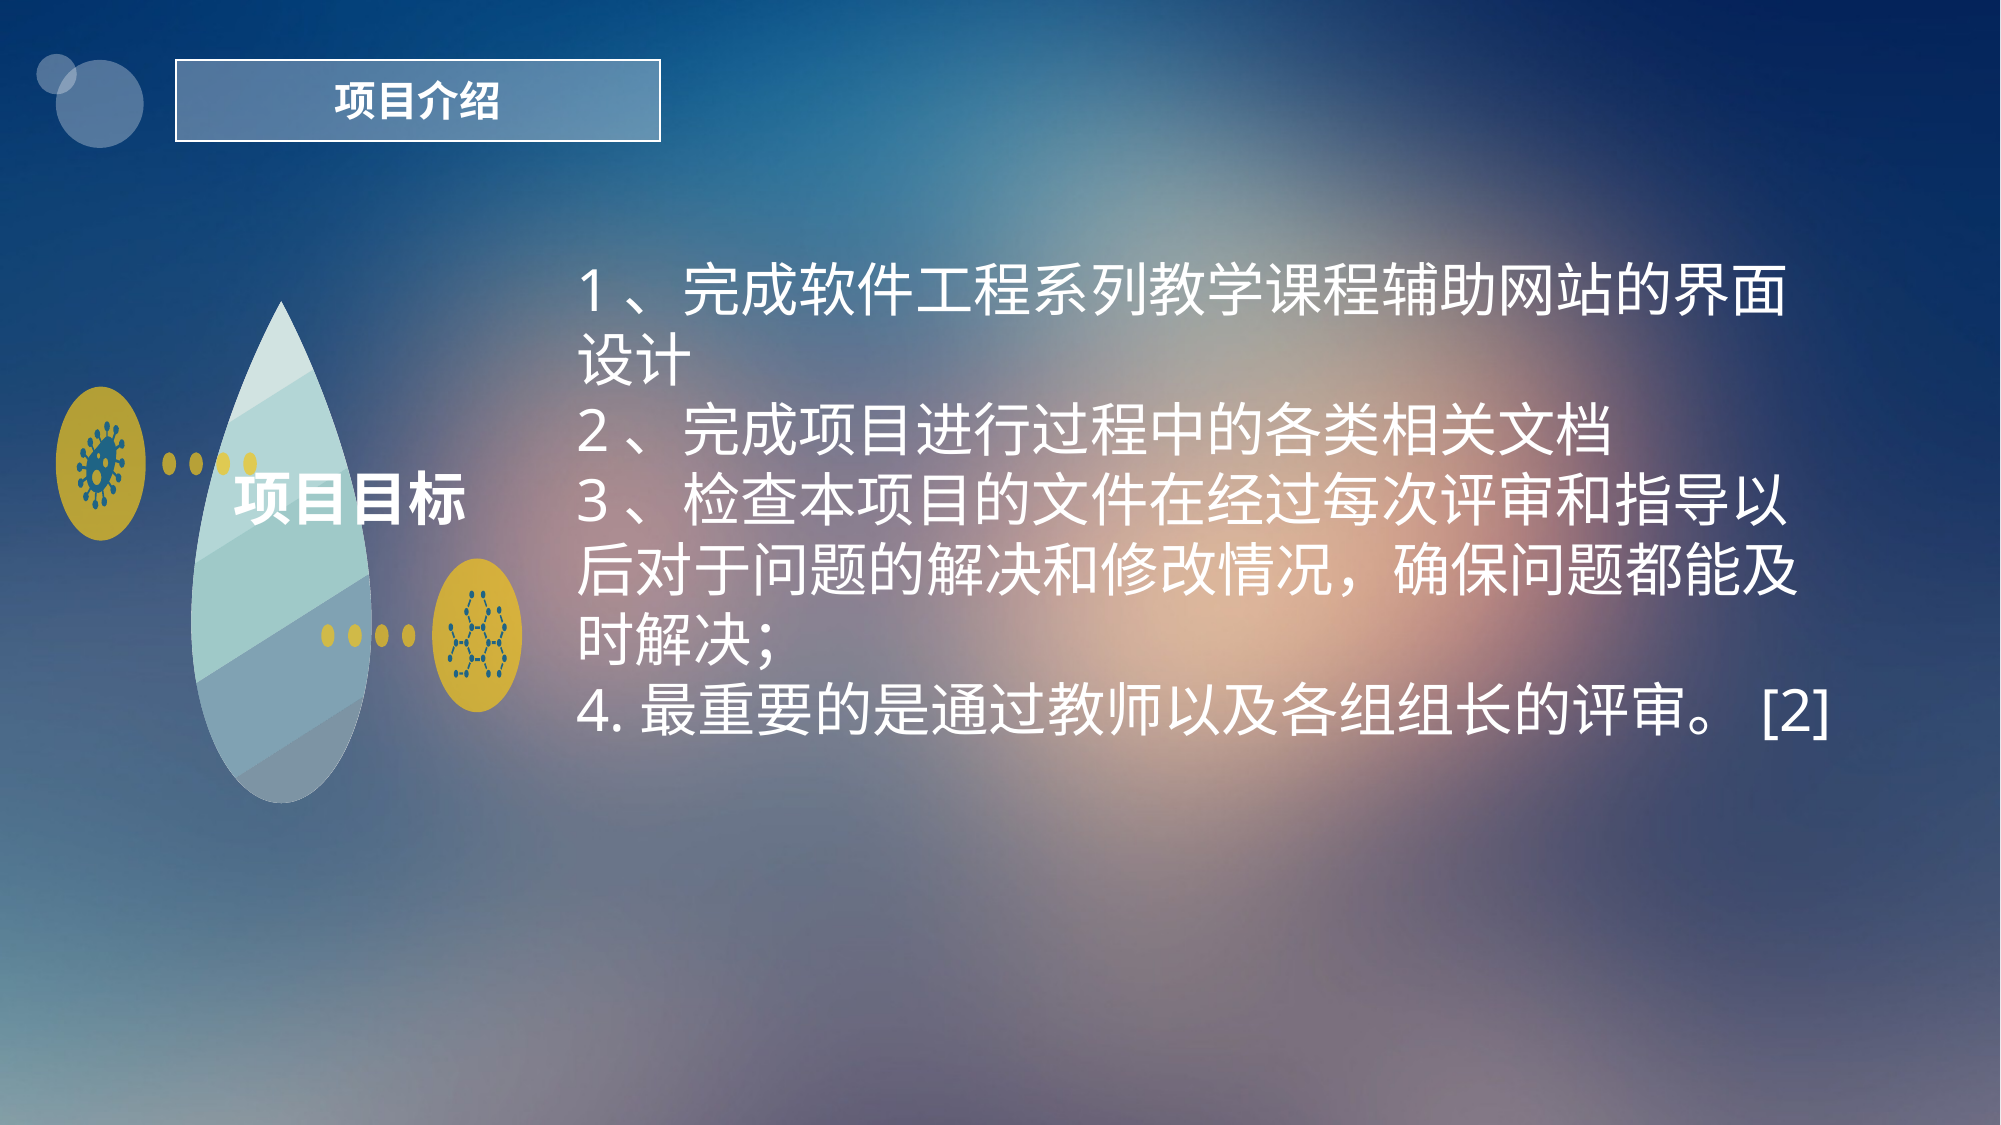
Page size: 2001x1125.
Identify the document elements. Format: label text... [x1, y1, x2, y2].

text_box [36, 53, 144, 149]
text_box [175, 59, 661, 67]
text_box 1、完成软件工程系列教学课程辅助网站的界面设计 2、完成项目进行过程中的各类相关文档 3、检查本项目的文件在经过每次评审和指导以后对于问题的解决和修改情况，确保问题都能及时解决； 4.最重要的是通过教师以及各组组长的评审。[2] [561, 245, 1853, 751]
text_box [55, 301, 523, 804]
picture [0, 0, 2001, 1125]
text_box 项目介绍 [161, 67, 675, 183]
